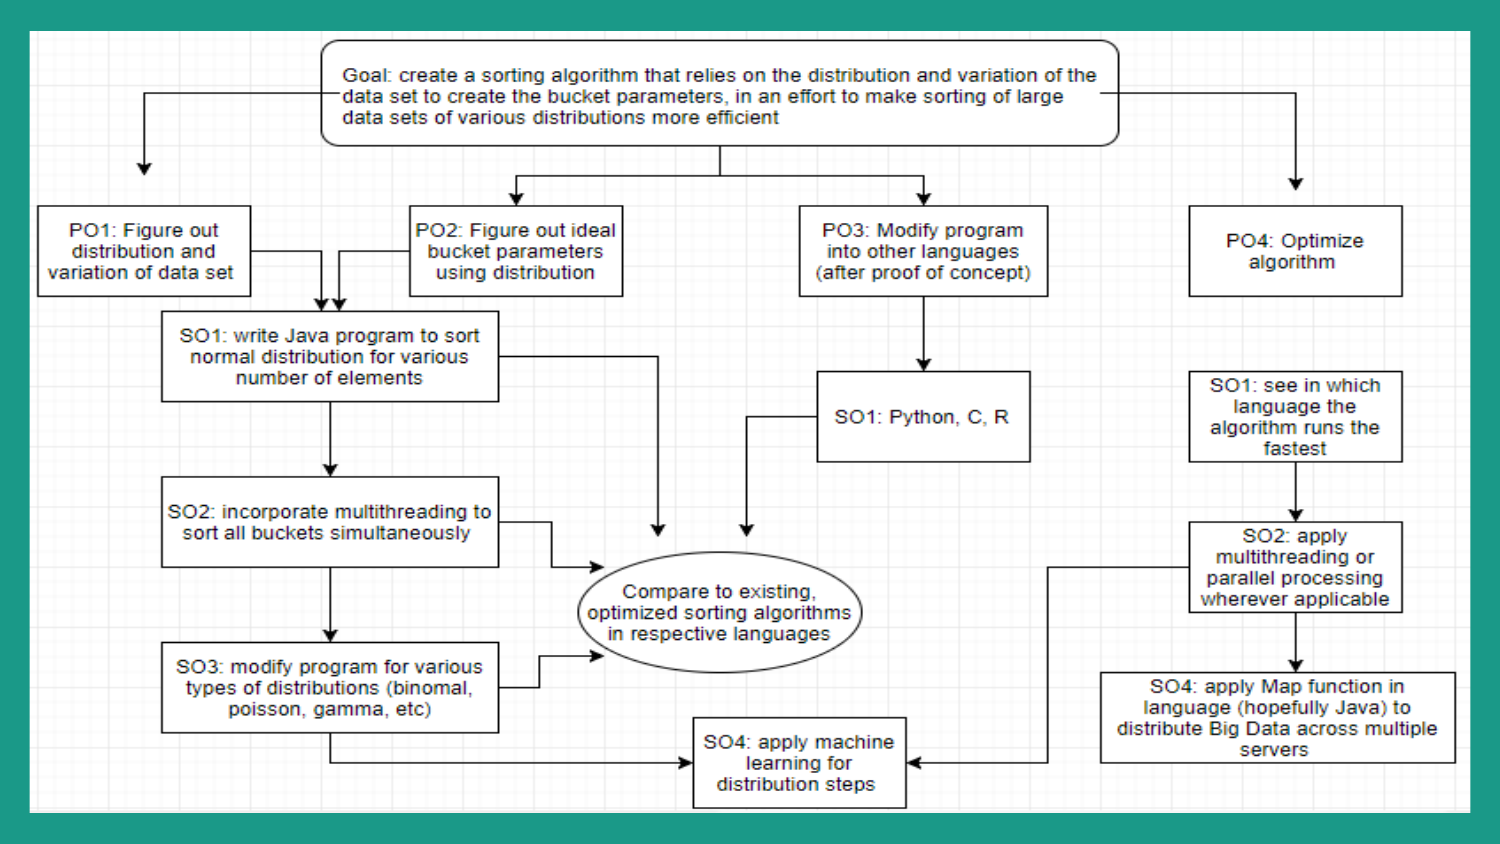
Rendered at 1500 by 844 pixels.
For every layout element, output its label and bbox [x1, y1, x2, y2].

picture [29, 31, 1471, 813]
